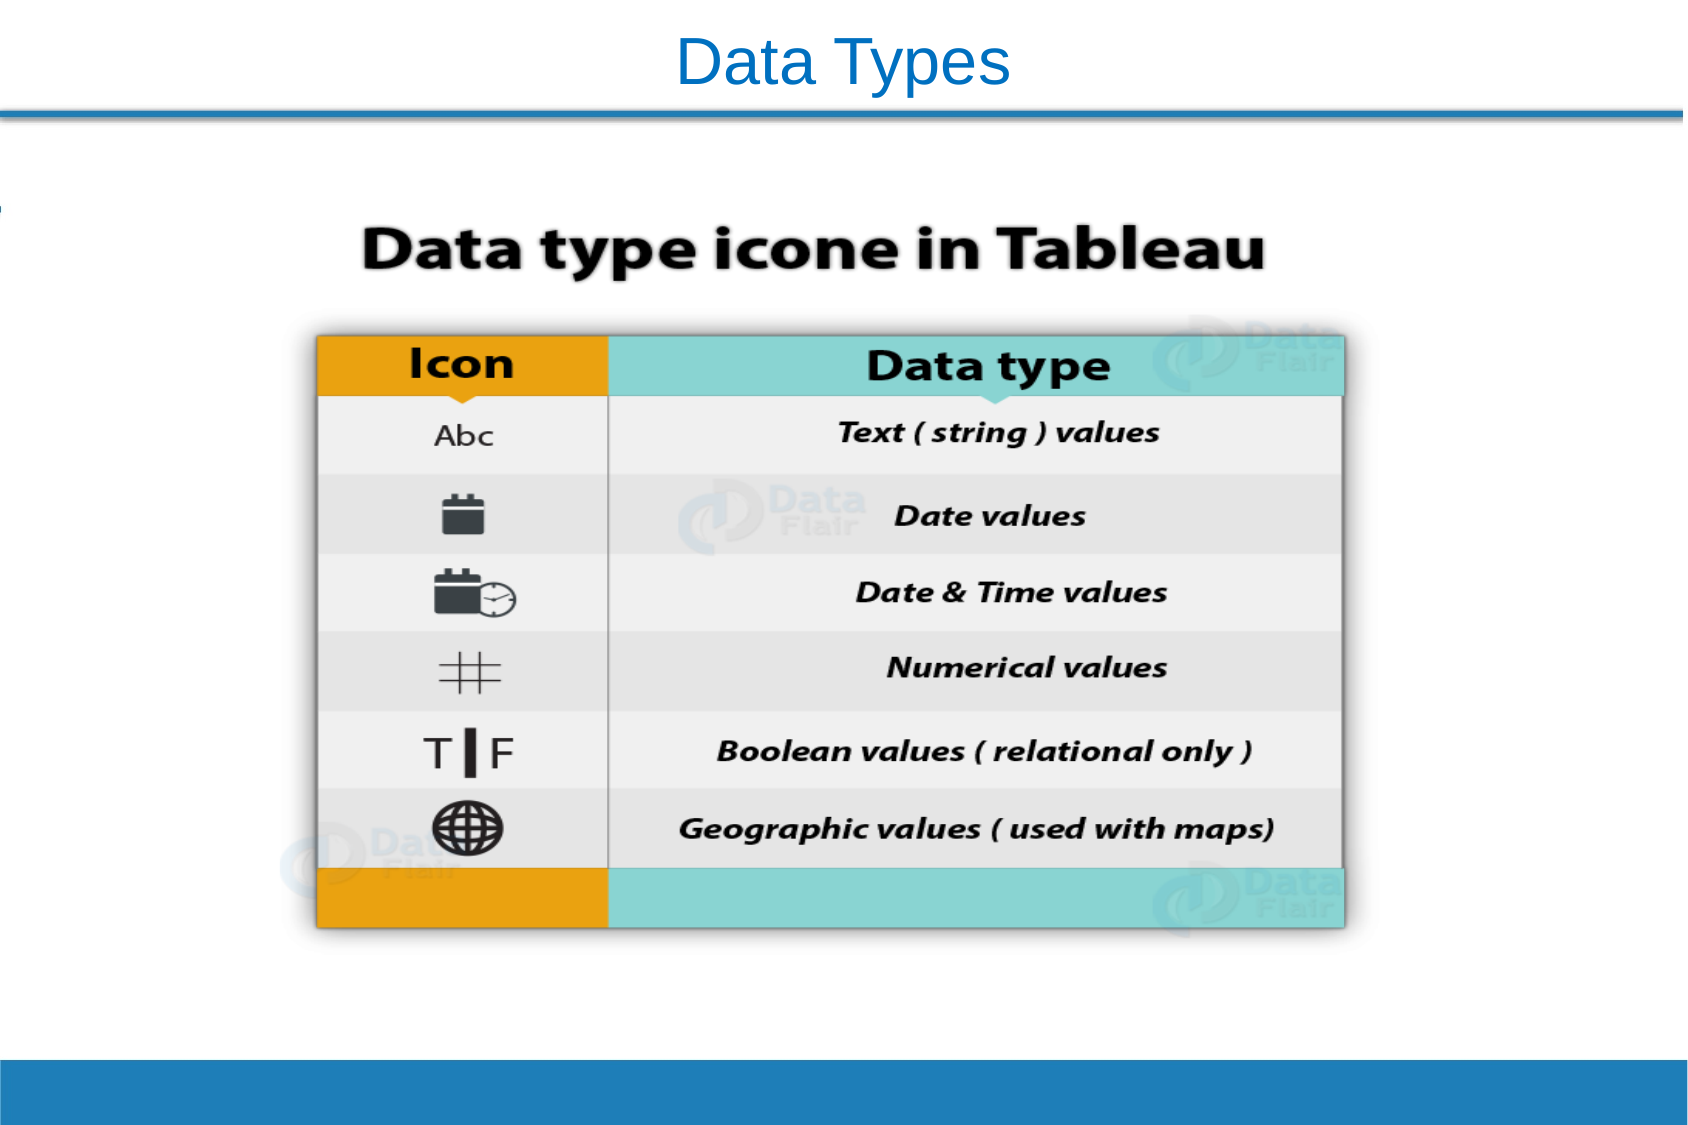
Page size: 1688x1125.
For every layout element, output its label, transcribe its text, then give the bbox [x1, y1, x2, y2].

text_box Data Types [46, 18, 1641, 100]
picture [0, 0, 1688, 1125]
